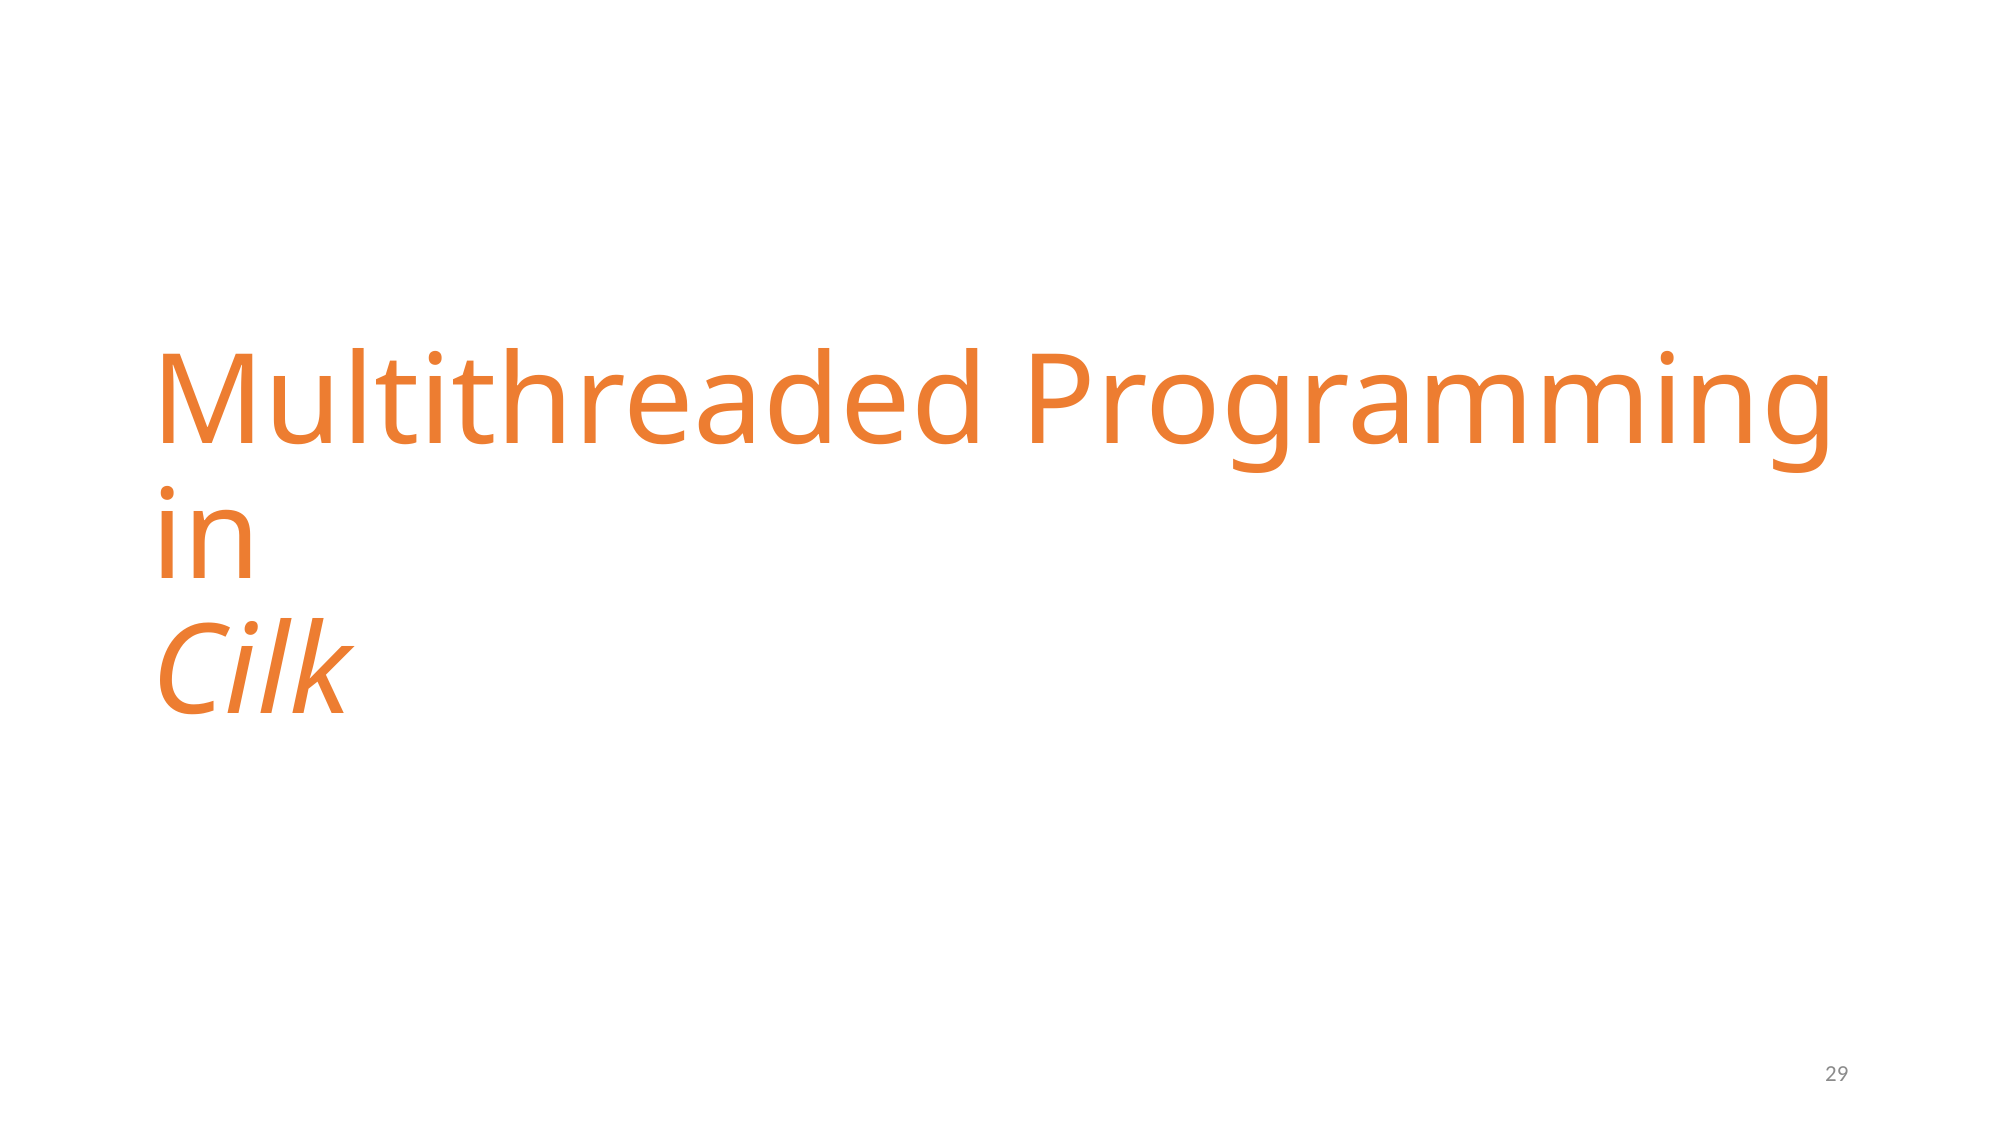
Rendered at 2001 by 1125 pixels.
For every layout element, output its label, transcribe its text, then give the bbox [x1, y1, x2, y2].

slide_number 29 [1413, 1042, 1864, 1103]
title Multithreaded Programming in Cilk [136, 280, 1862, 749]
